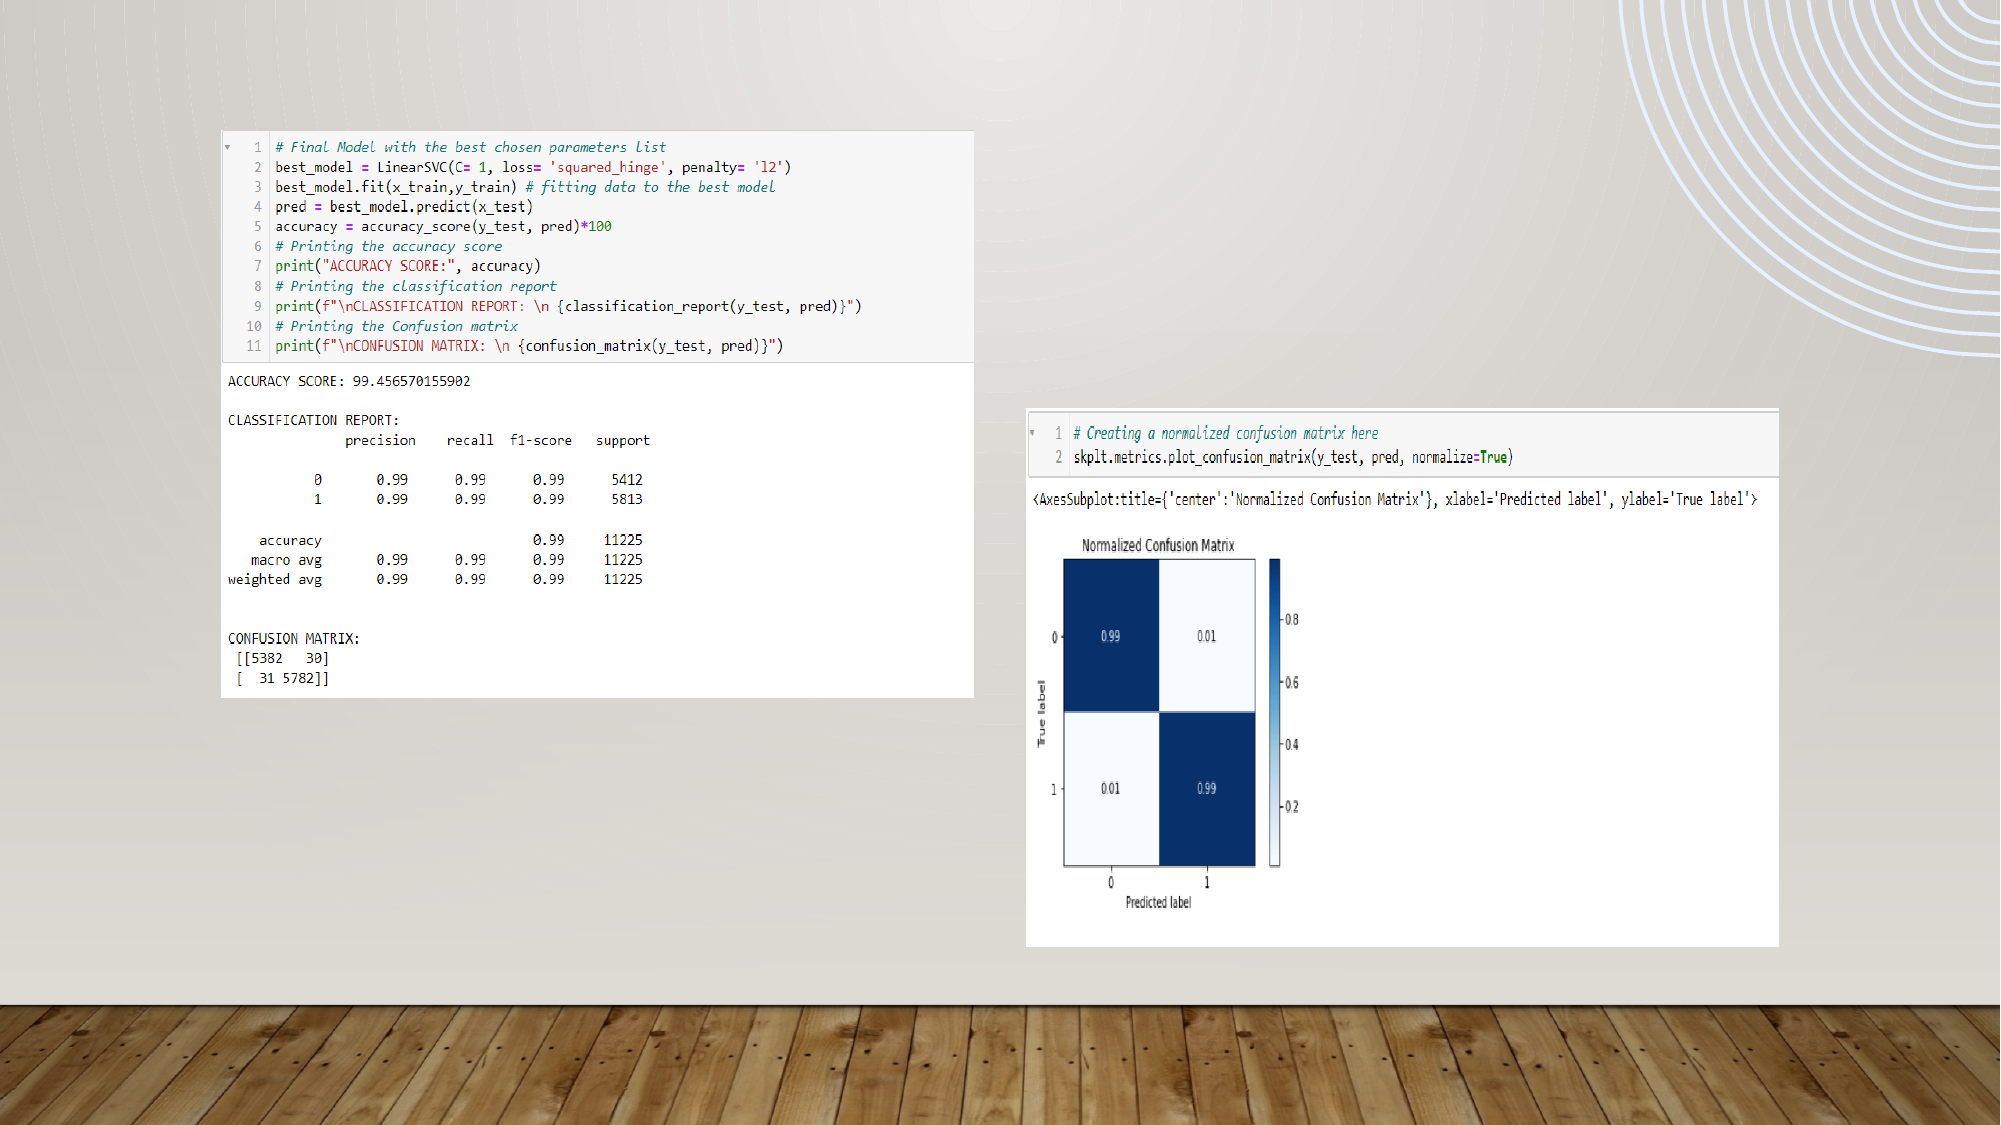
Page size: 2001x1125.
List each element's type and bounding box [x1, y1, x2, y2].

picture [0, 1005, 2000, 1125]
picture [1025, 407, 1779, 948]
picture [221, 130, 975, 698]
